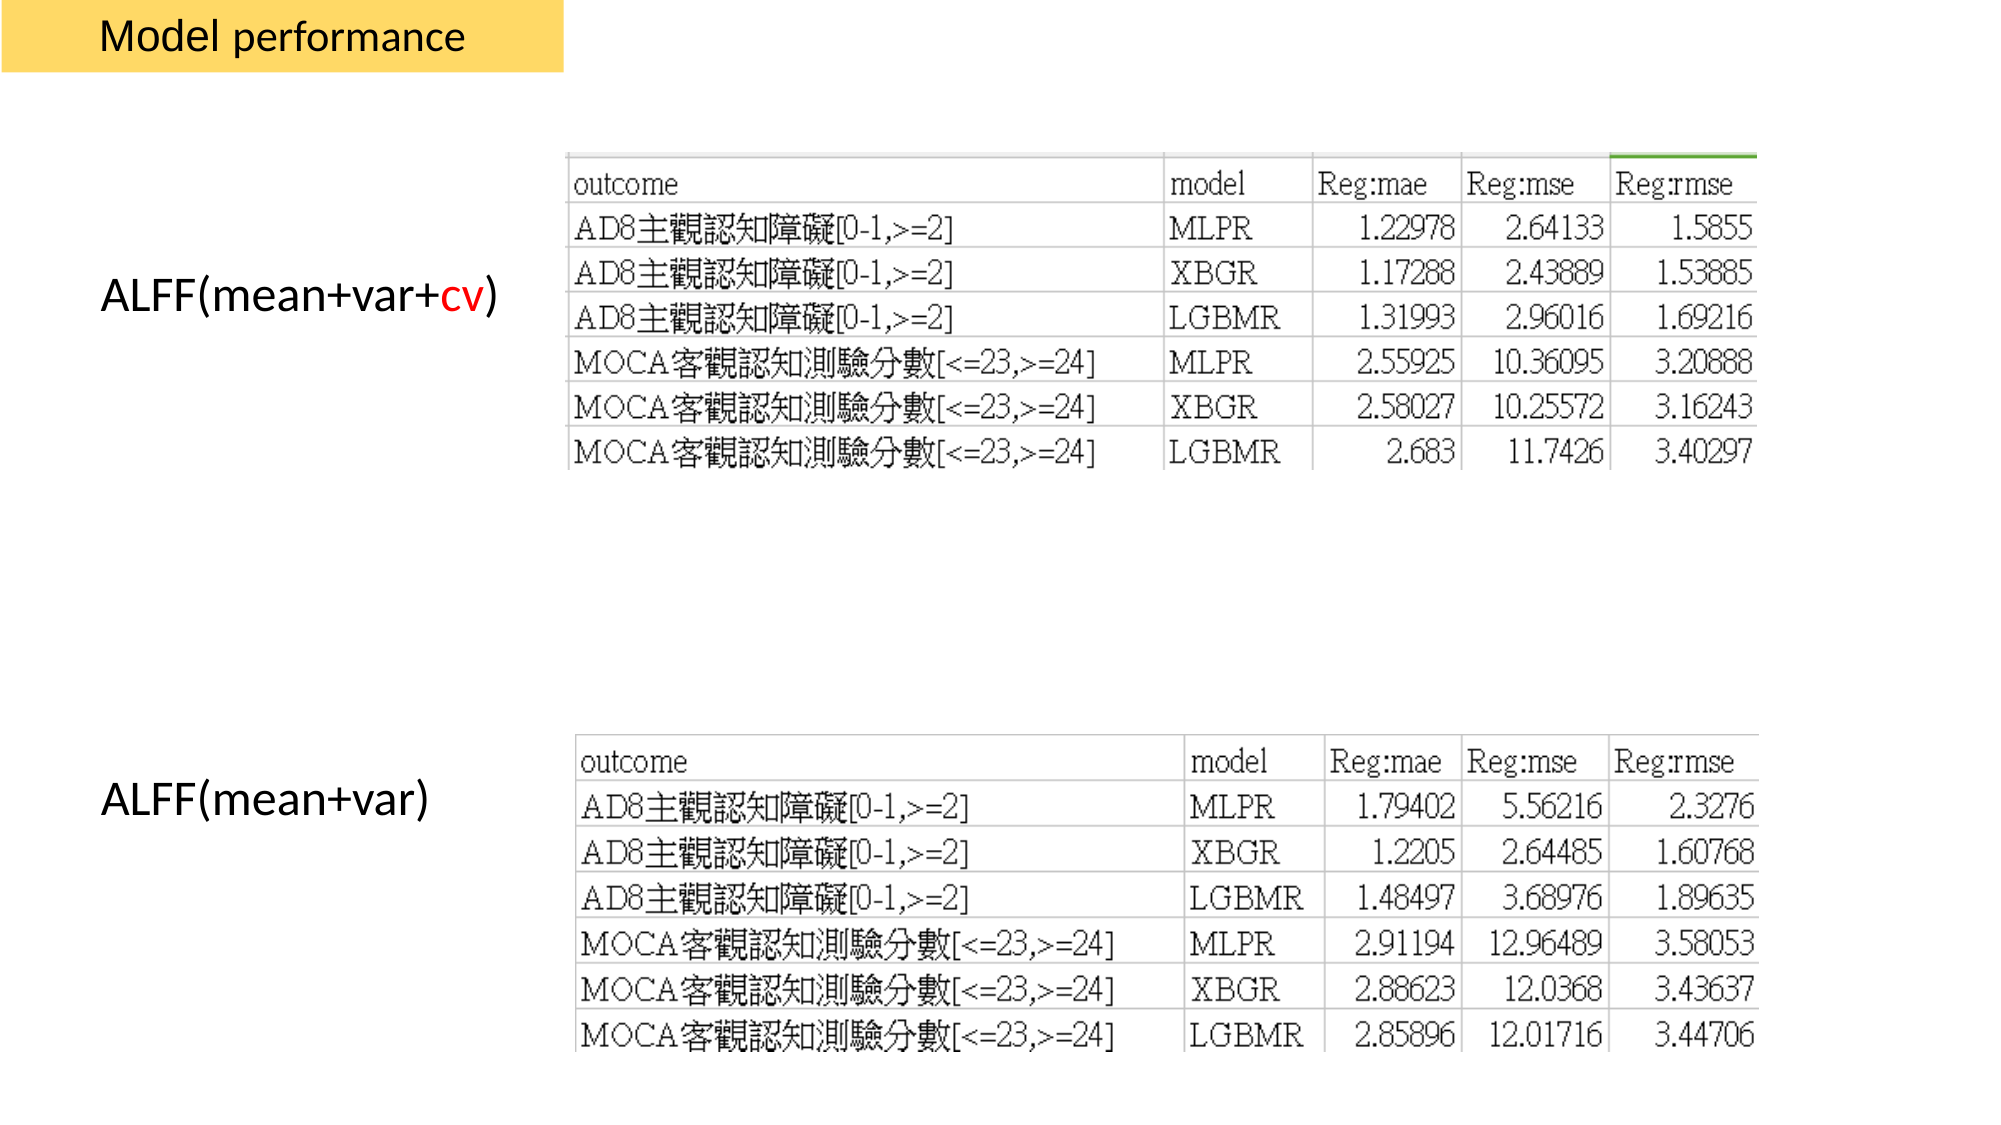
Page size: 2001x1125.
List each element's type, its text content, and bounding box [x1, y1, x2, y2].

picture [565, 152, 1757, 470]
text_box ALFF(mean+var+cv) [85, 254, 515, 329]
text_box ALFF(mean+var) [85, 757, 446, 833]
text_box Model performance [1, 0, 564, 73]
picture [575, 734, 1759, 1052]
